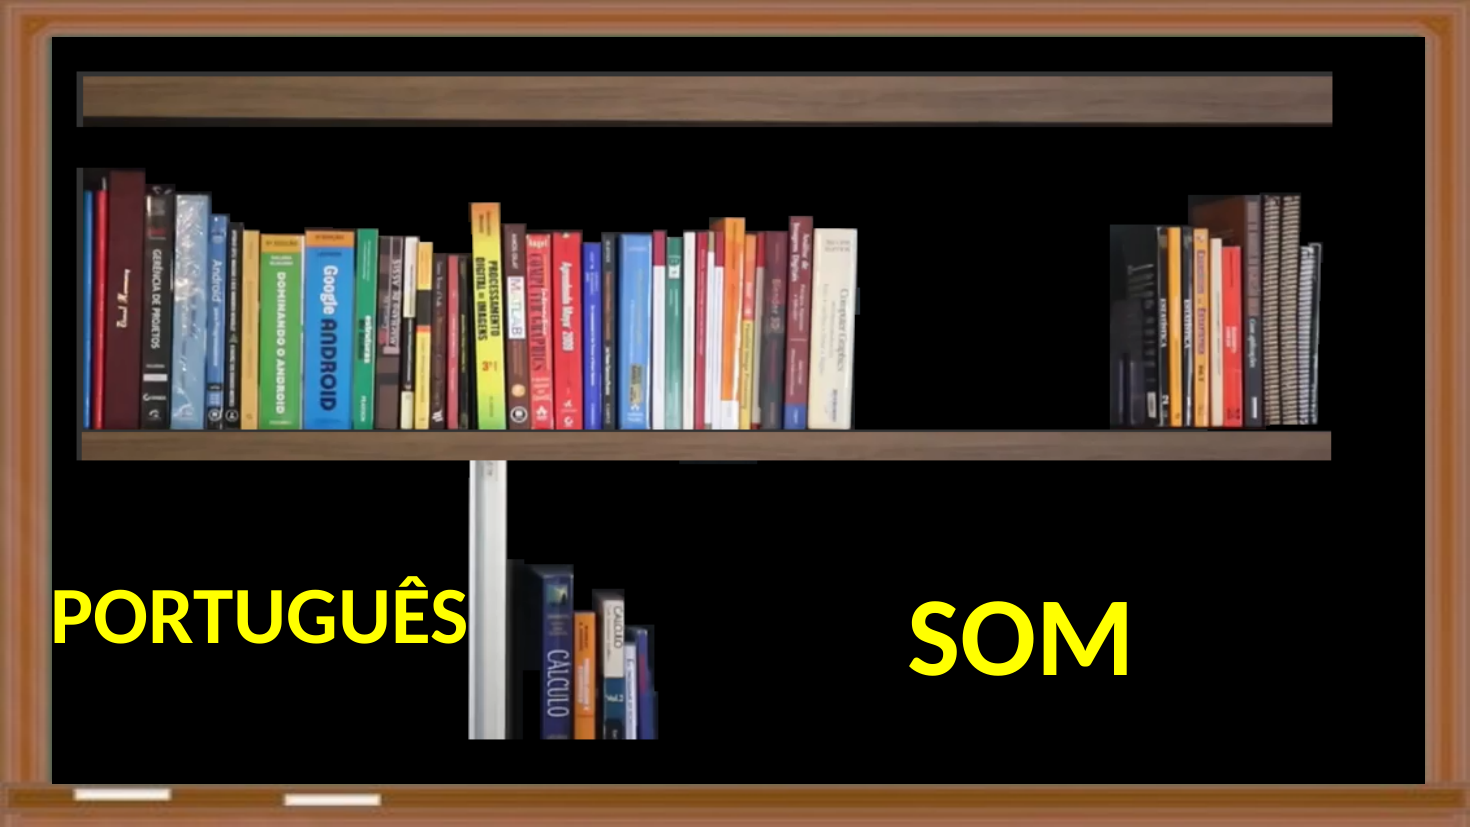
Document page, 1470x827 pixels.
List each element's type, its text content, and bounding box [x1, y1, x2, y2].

picture [0, 0, 1470, 827]
text_box PORTUGUÊS [34, 555, 45, 682]
